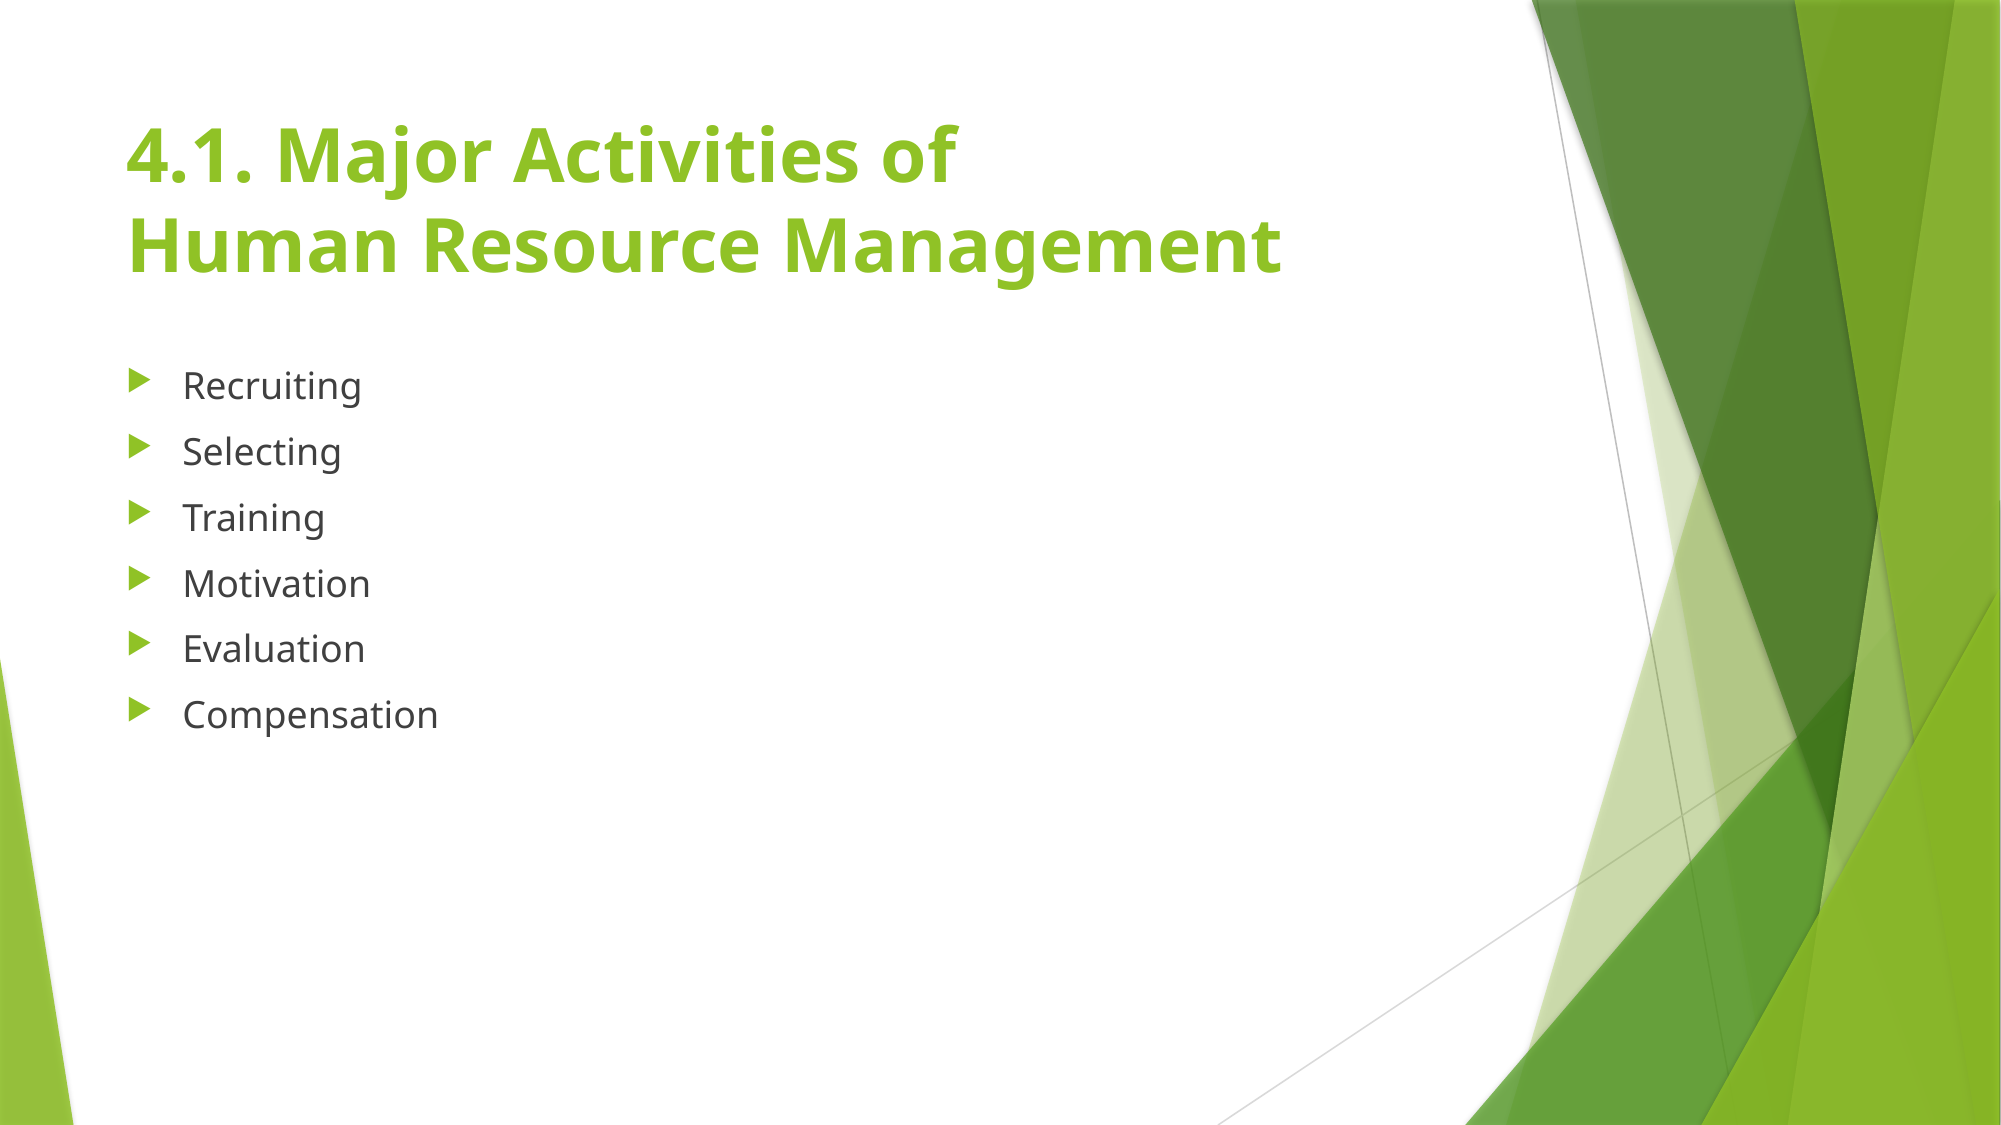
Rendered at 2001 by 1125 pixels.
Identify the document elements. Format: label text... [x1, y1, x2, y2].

title 4.1. Major Activities of Human Resource Management [111, 99, 1522, 317]
list Recruiting Selecting Training Motivation Evaluation Compensation [111, 354, 1522, 992]
